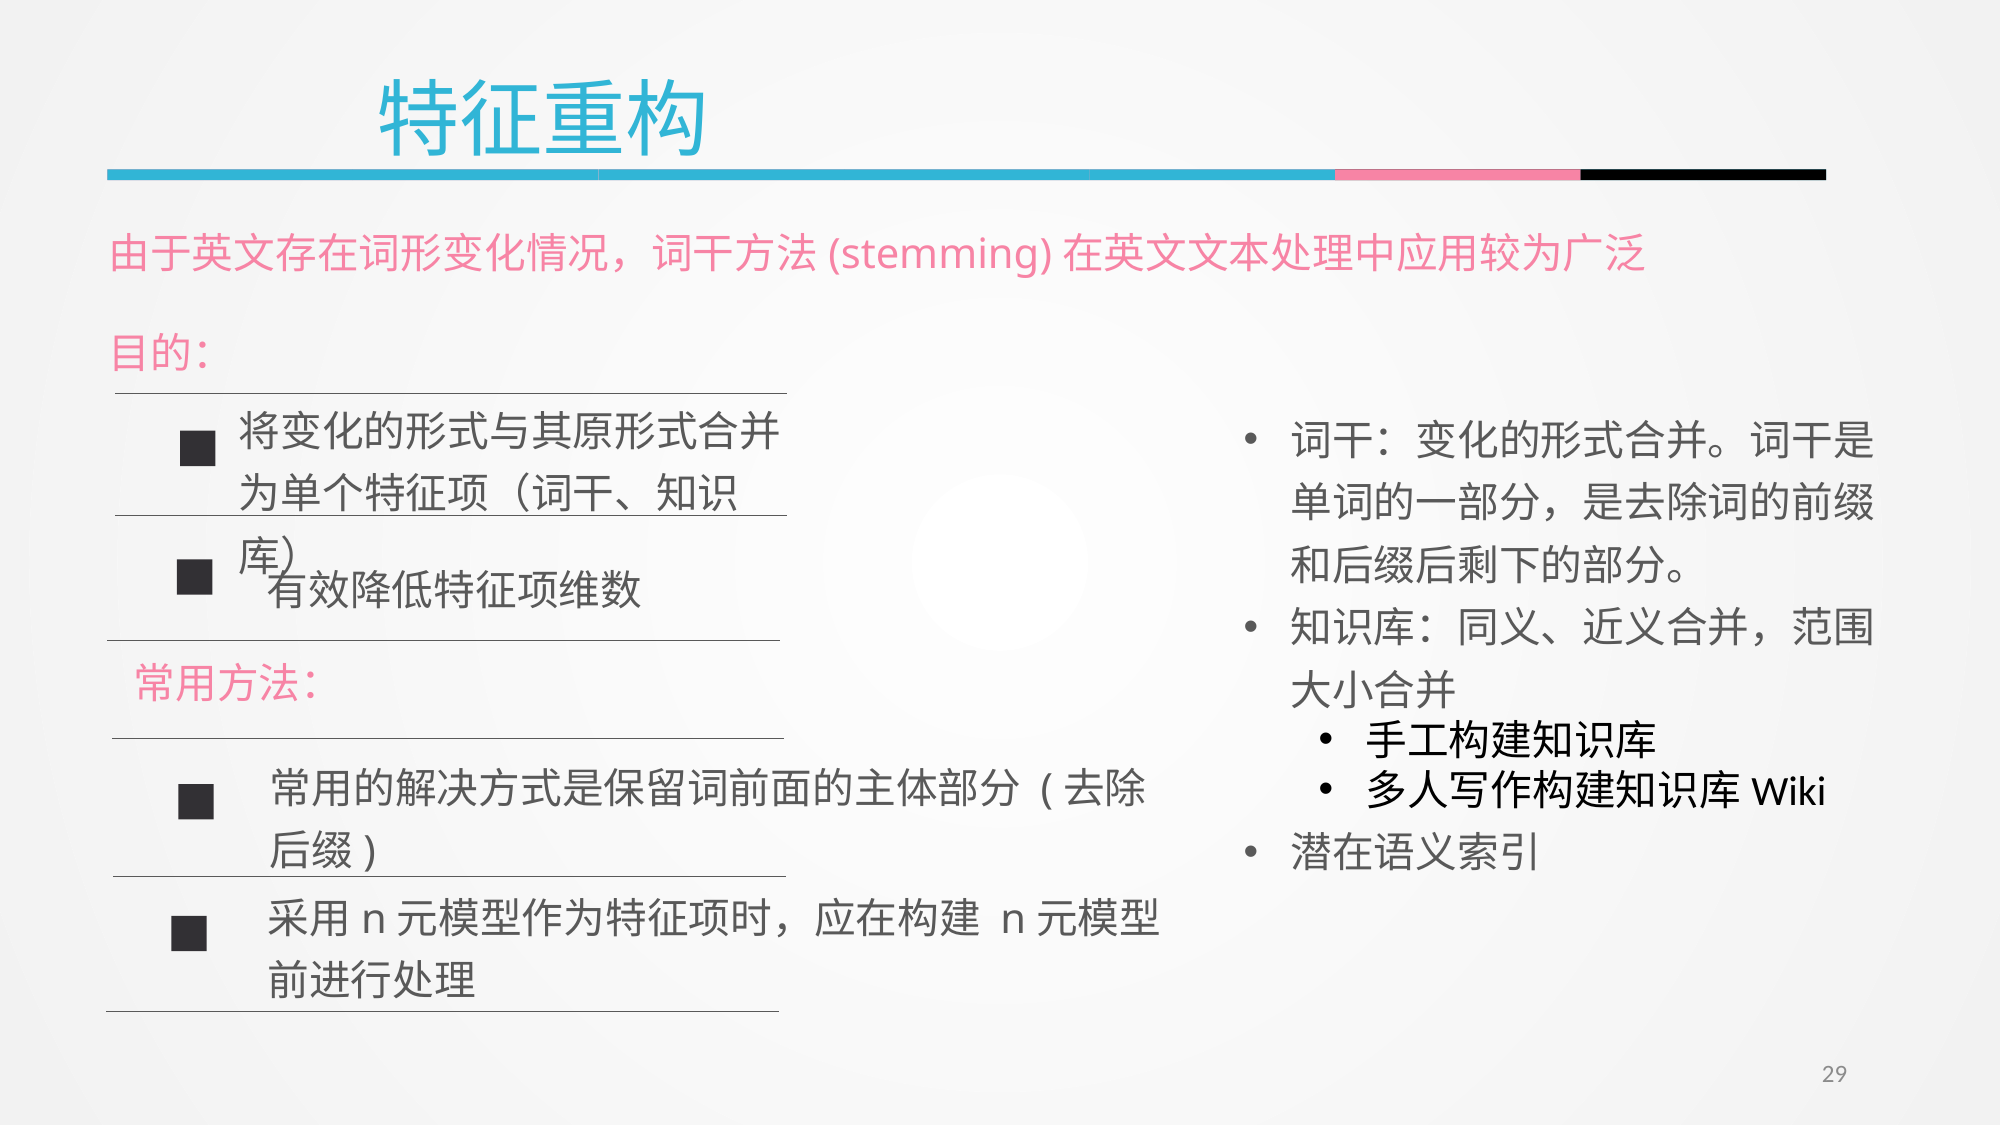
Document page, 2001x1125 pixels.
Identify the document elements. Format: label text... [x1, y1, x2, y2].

text_box 采用n元模型作为特征项时，应在构建 n元模型前进行处理 [252, 871, 1185, 1012]
text_box 常用方法： [119, 649, 358, 715]
text_box [179, 430, 216, 467]
text_box 特征重构 [361, 58, 725, 169]
text_box [177, 783, 215, 820]
text_box [176, 558, 213, 596]
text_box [107, 169, 1827, 181]
text_box 将变化的形式与其原形式合并为单个特征项（词干、知识库） [223, 384, 822, 587]
text_box [170, 915, 208, 952]
text_box 常用的解决方式是保留词前面的主体部分 (去除后缀) [255, 741, 1185, 871]
text_box 有效降低特征项维数 [251, 543, 802, 621]
text_box 由于英文存在词形变化情况，词干方法(stemming)在英文文本处理中应用较为广泛 目的： [93, 219, 1719, 385]
text_box 词干：变化的形式合并。词干是单词的一部分，是去除词的前缀和后缀后剩下的部分。 知识库：同义、近义合并，范围大小合并 手工构建知识库 多人写作构建知识库Wiki 潜在语义索引 [1228, 393, 1916, 884]
slide_number 29 [1412, 1042, 1863, 1103]
